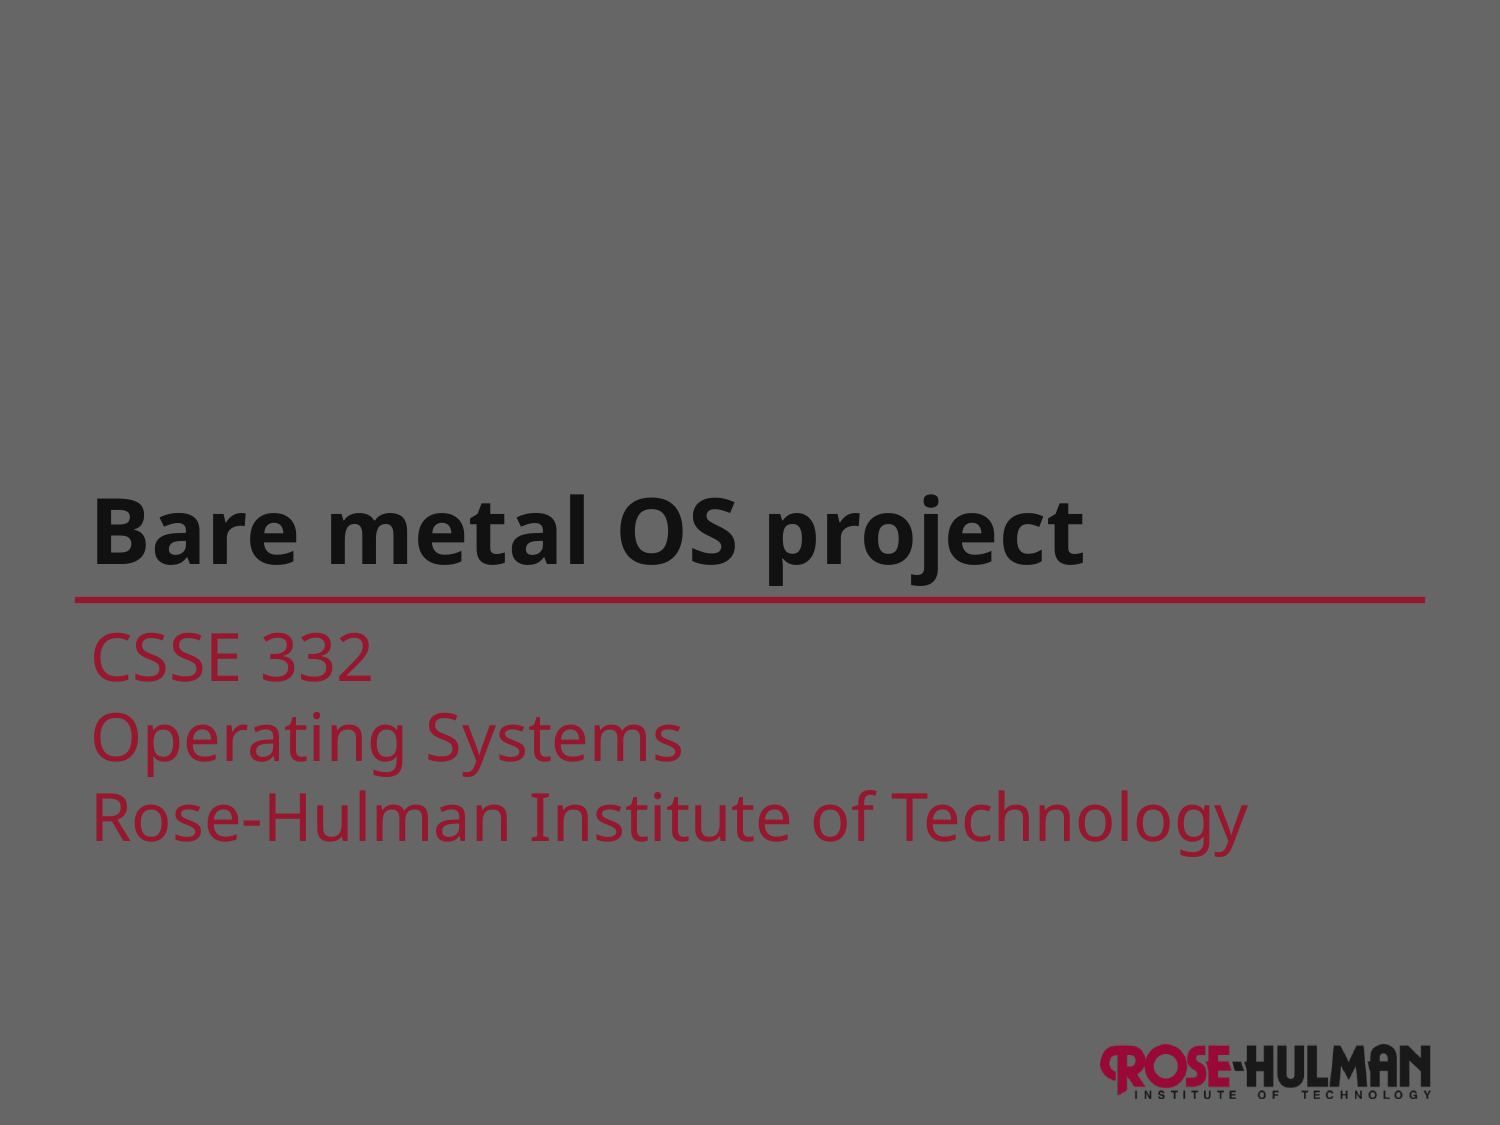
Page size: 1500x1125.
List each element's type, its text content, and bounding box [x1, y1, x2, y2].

picture [1100, 1044, 1431, 1099]
text_box Bare metal OS project [75, 299, 1425, 591]
text_box CSSE 332 Operating Systems Rose-Hulman Institute of Technology [75, 607, 1425, 896]
